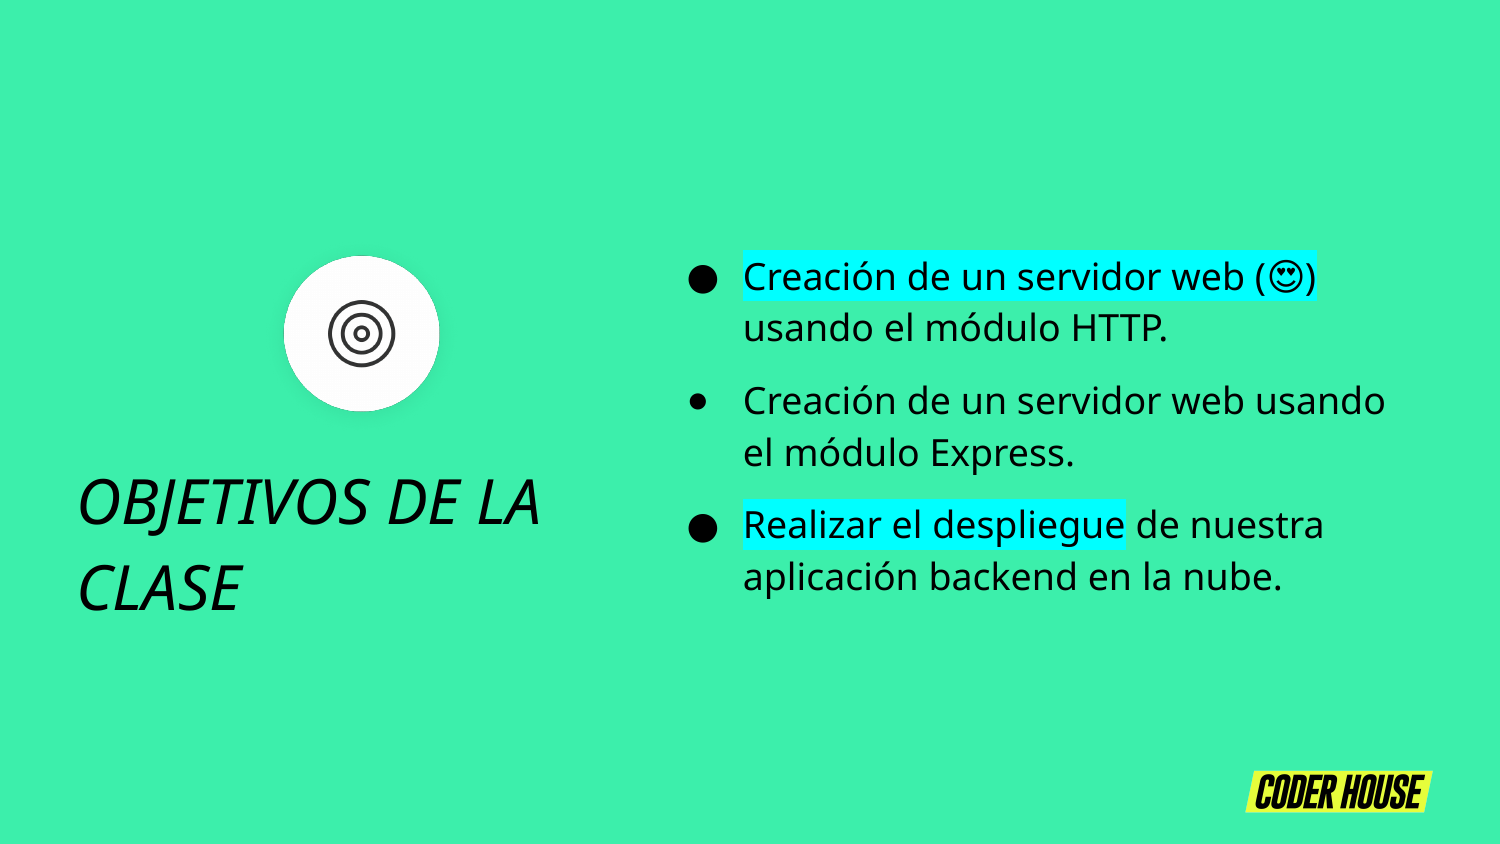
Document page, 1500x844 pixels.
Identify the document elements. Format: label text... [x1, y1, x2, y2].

picture [264, 235, 460, 431]
picture [1241, 764, 1437, 819]
text_box Creación de un servidor web (😍) usando el módulo HTTP. Creación de un servidor web usando el módulo Express. Realizar el despliegue de nuestra aplicación backend en la nube. [652, 186, 1412, 658]
text_box OBJETIVOS DE LA CLASE [61, 435, 658, 598]
